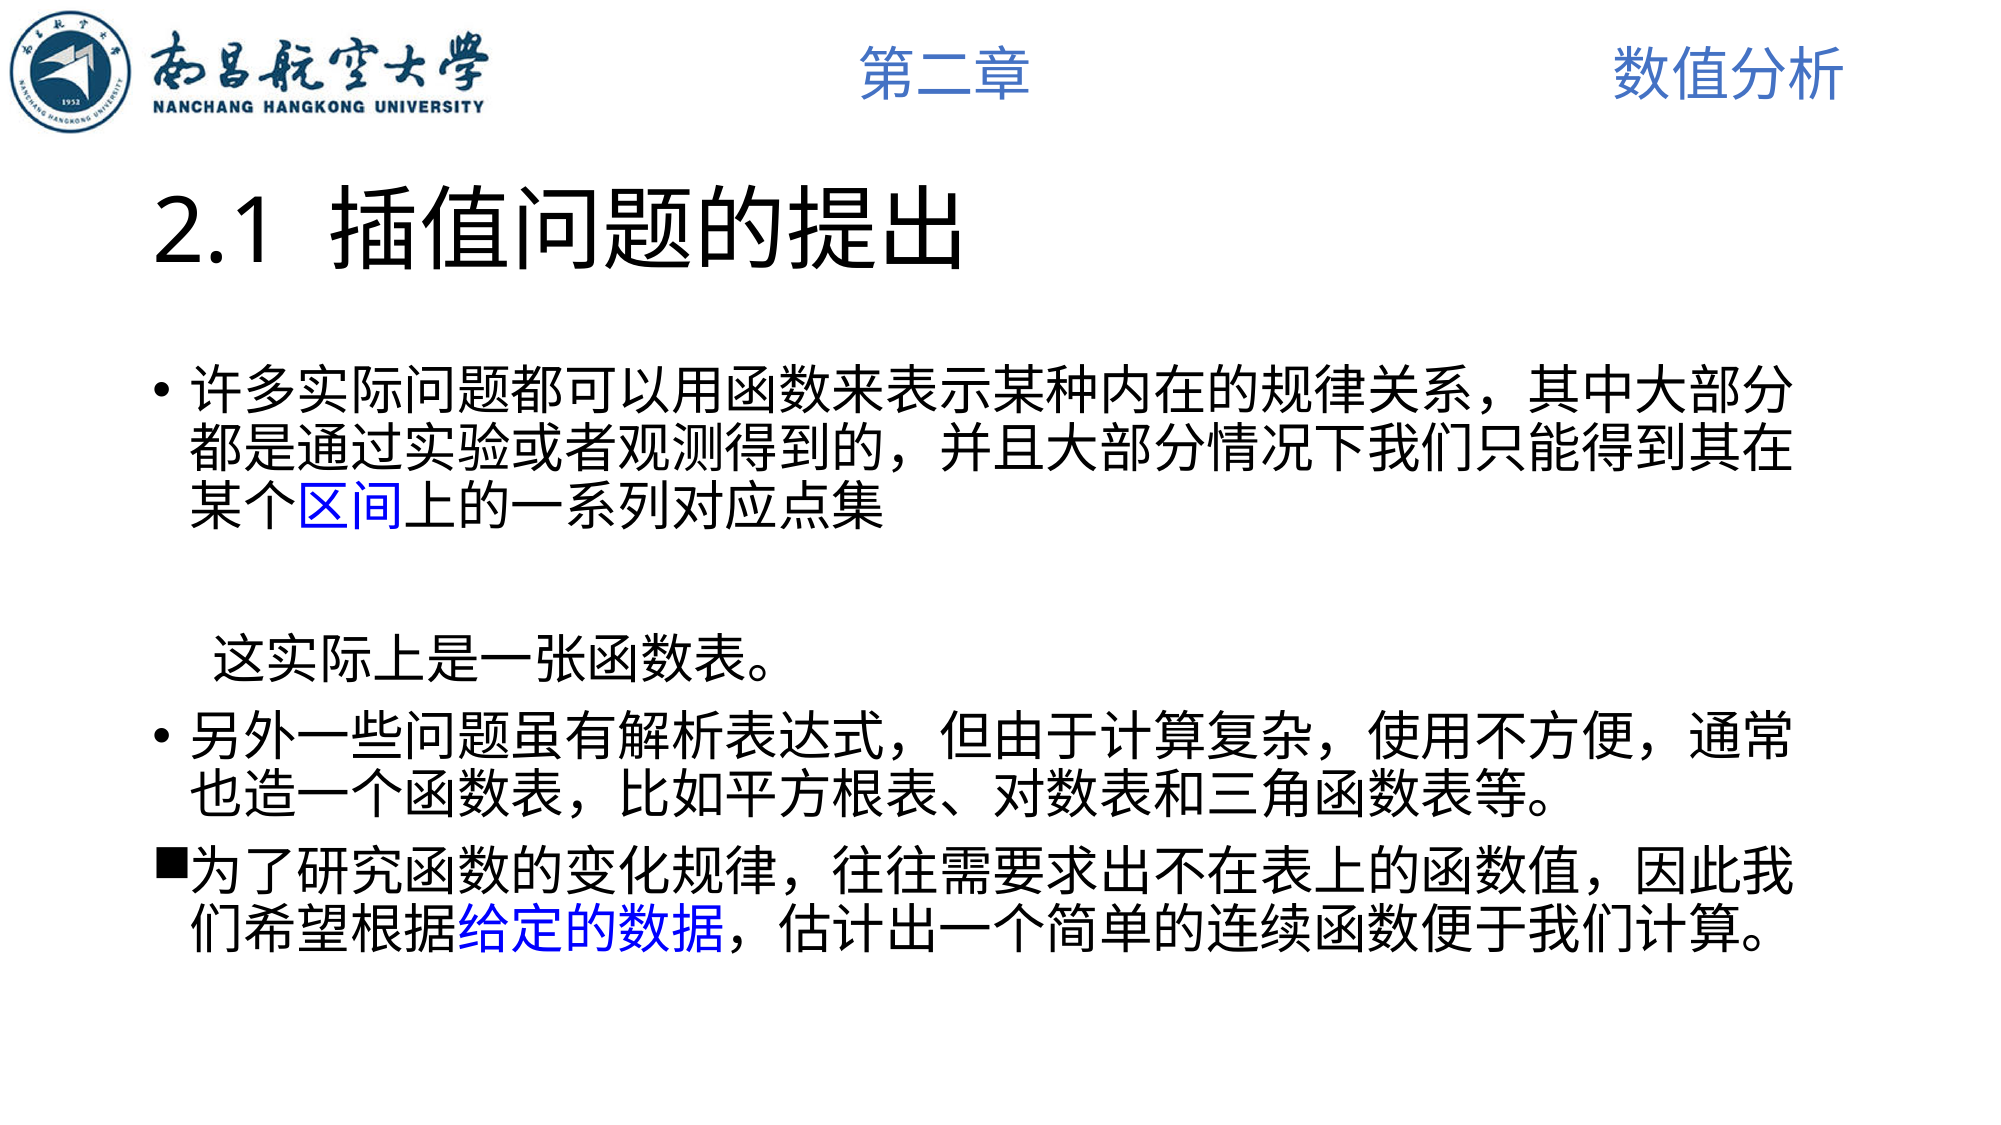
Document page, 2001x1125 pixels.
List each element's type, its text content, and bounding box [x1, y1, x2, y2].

picture [7, 6, 493, 138]
title 2.1 插值问题的提出 [137, 123, 1863, 342]
